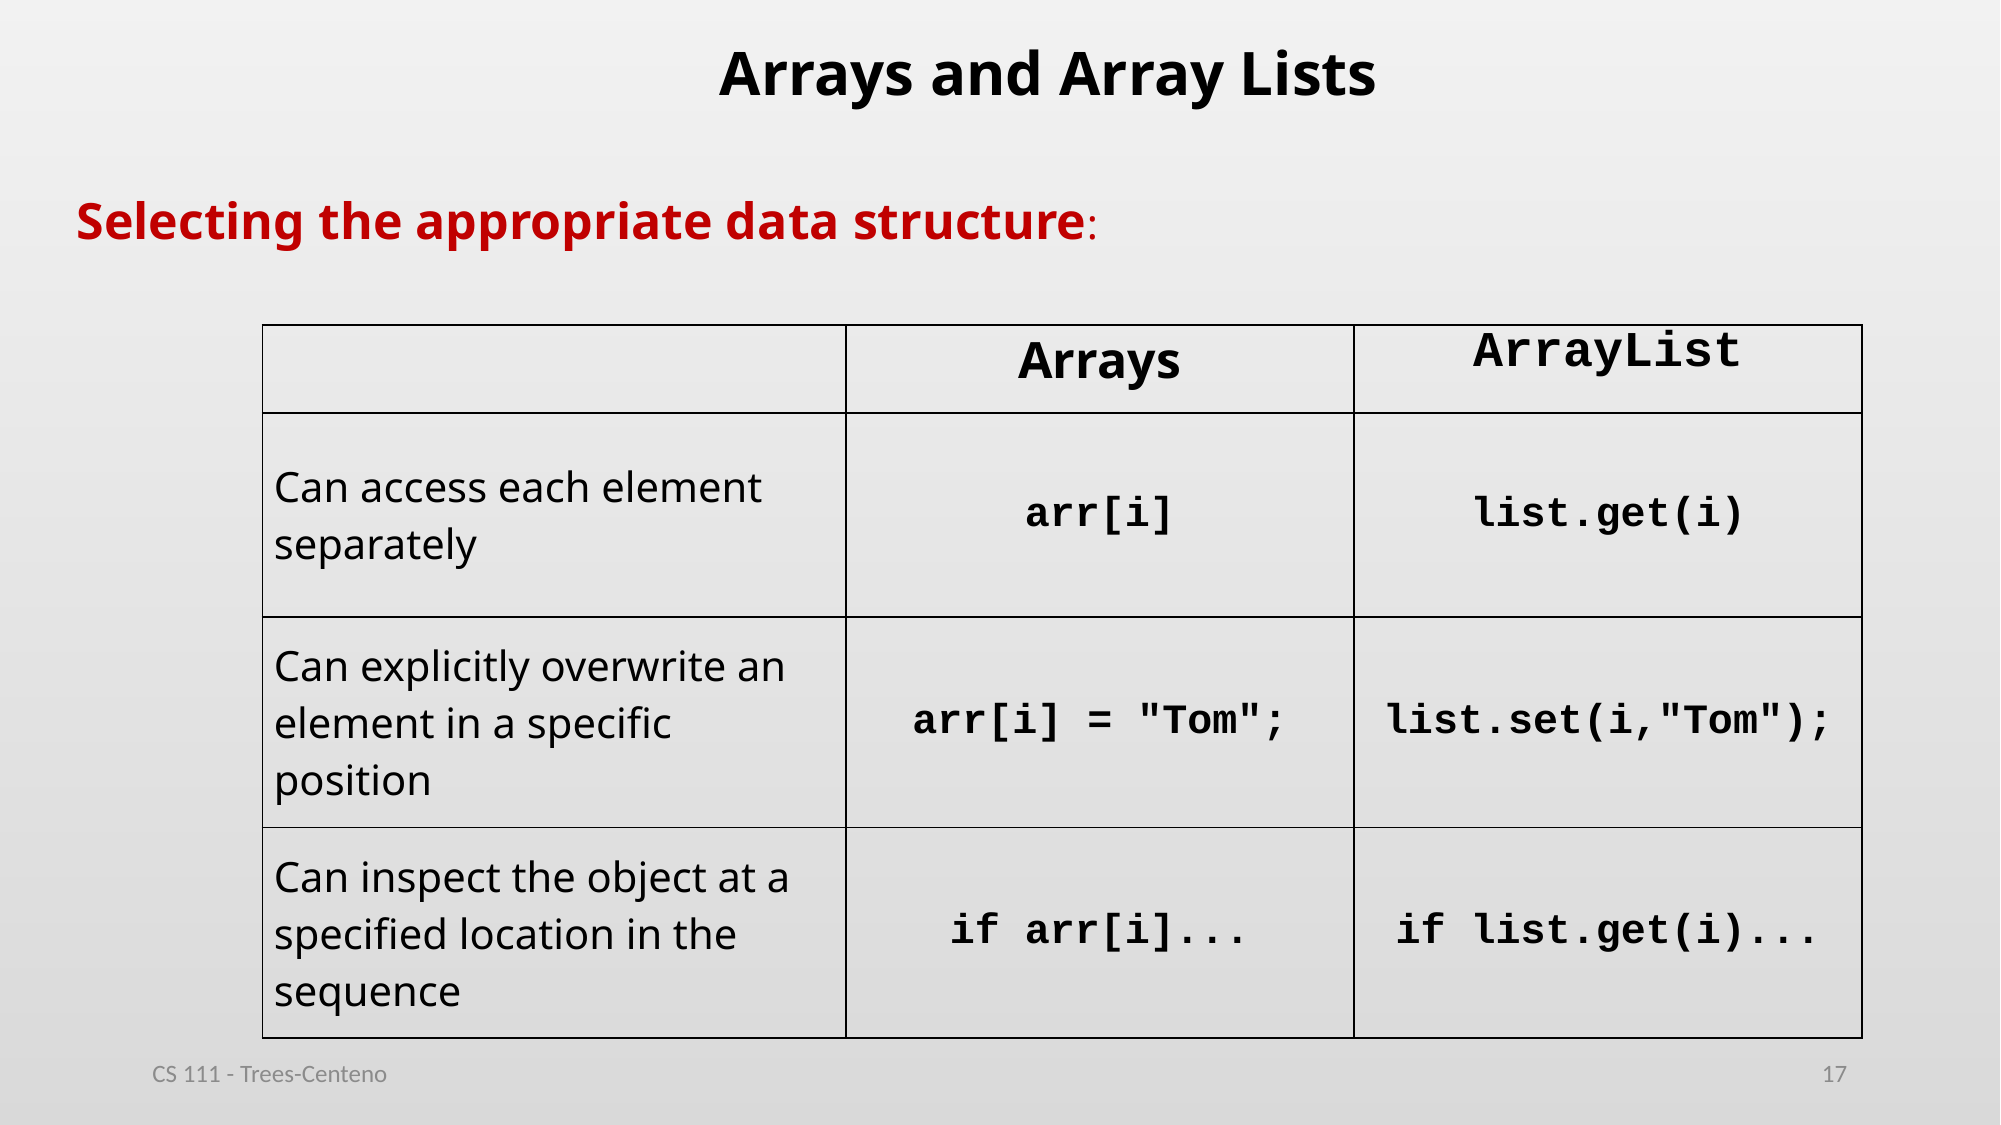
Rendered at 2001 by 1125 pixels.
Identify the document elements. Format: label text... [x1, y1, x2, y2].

table_cell arr[i] = "Tom"; [847, 618, 1353, 827]
table_header Arrays [847, 326, 1353, 412]
table_header [263, 326, 845, 412]
table_cell arr[i] [847, 414, 1353, 616]
table_cell list.get(i) [1355, 414, 1861, 616]
text_box Selecting the appropriate data structure: [0, 182, 1232, 257]
table_cell Can access each element separately [263, 414, 845, 616]
slide_number 17 [1412, 1042, 1863, 1103]
table_header ArrayList [1355, 326, 1861, 412]
slide_number CS 111 - Trees-Centeno [137, 1042, 588, 1103]
table_cell if arr[i]... [847, 828, 1353, 1037]
table_cell if list.get(i)... [1355, 828, 1861, 1037]
table_cell Can inspect the object at a specified location in the sequence [263, 828, 845, 1037]
table_cell Can explicitly overwrite an element in a specific position [263, 618, 845, 827]
table_cell list.set(i,"Tom"); [1355, 618, 1861, 827]
title Arrays and Array Lists [111, 36, 1971, 254]
